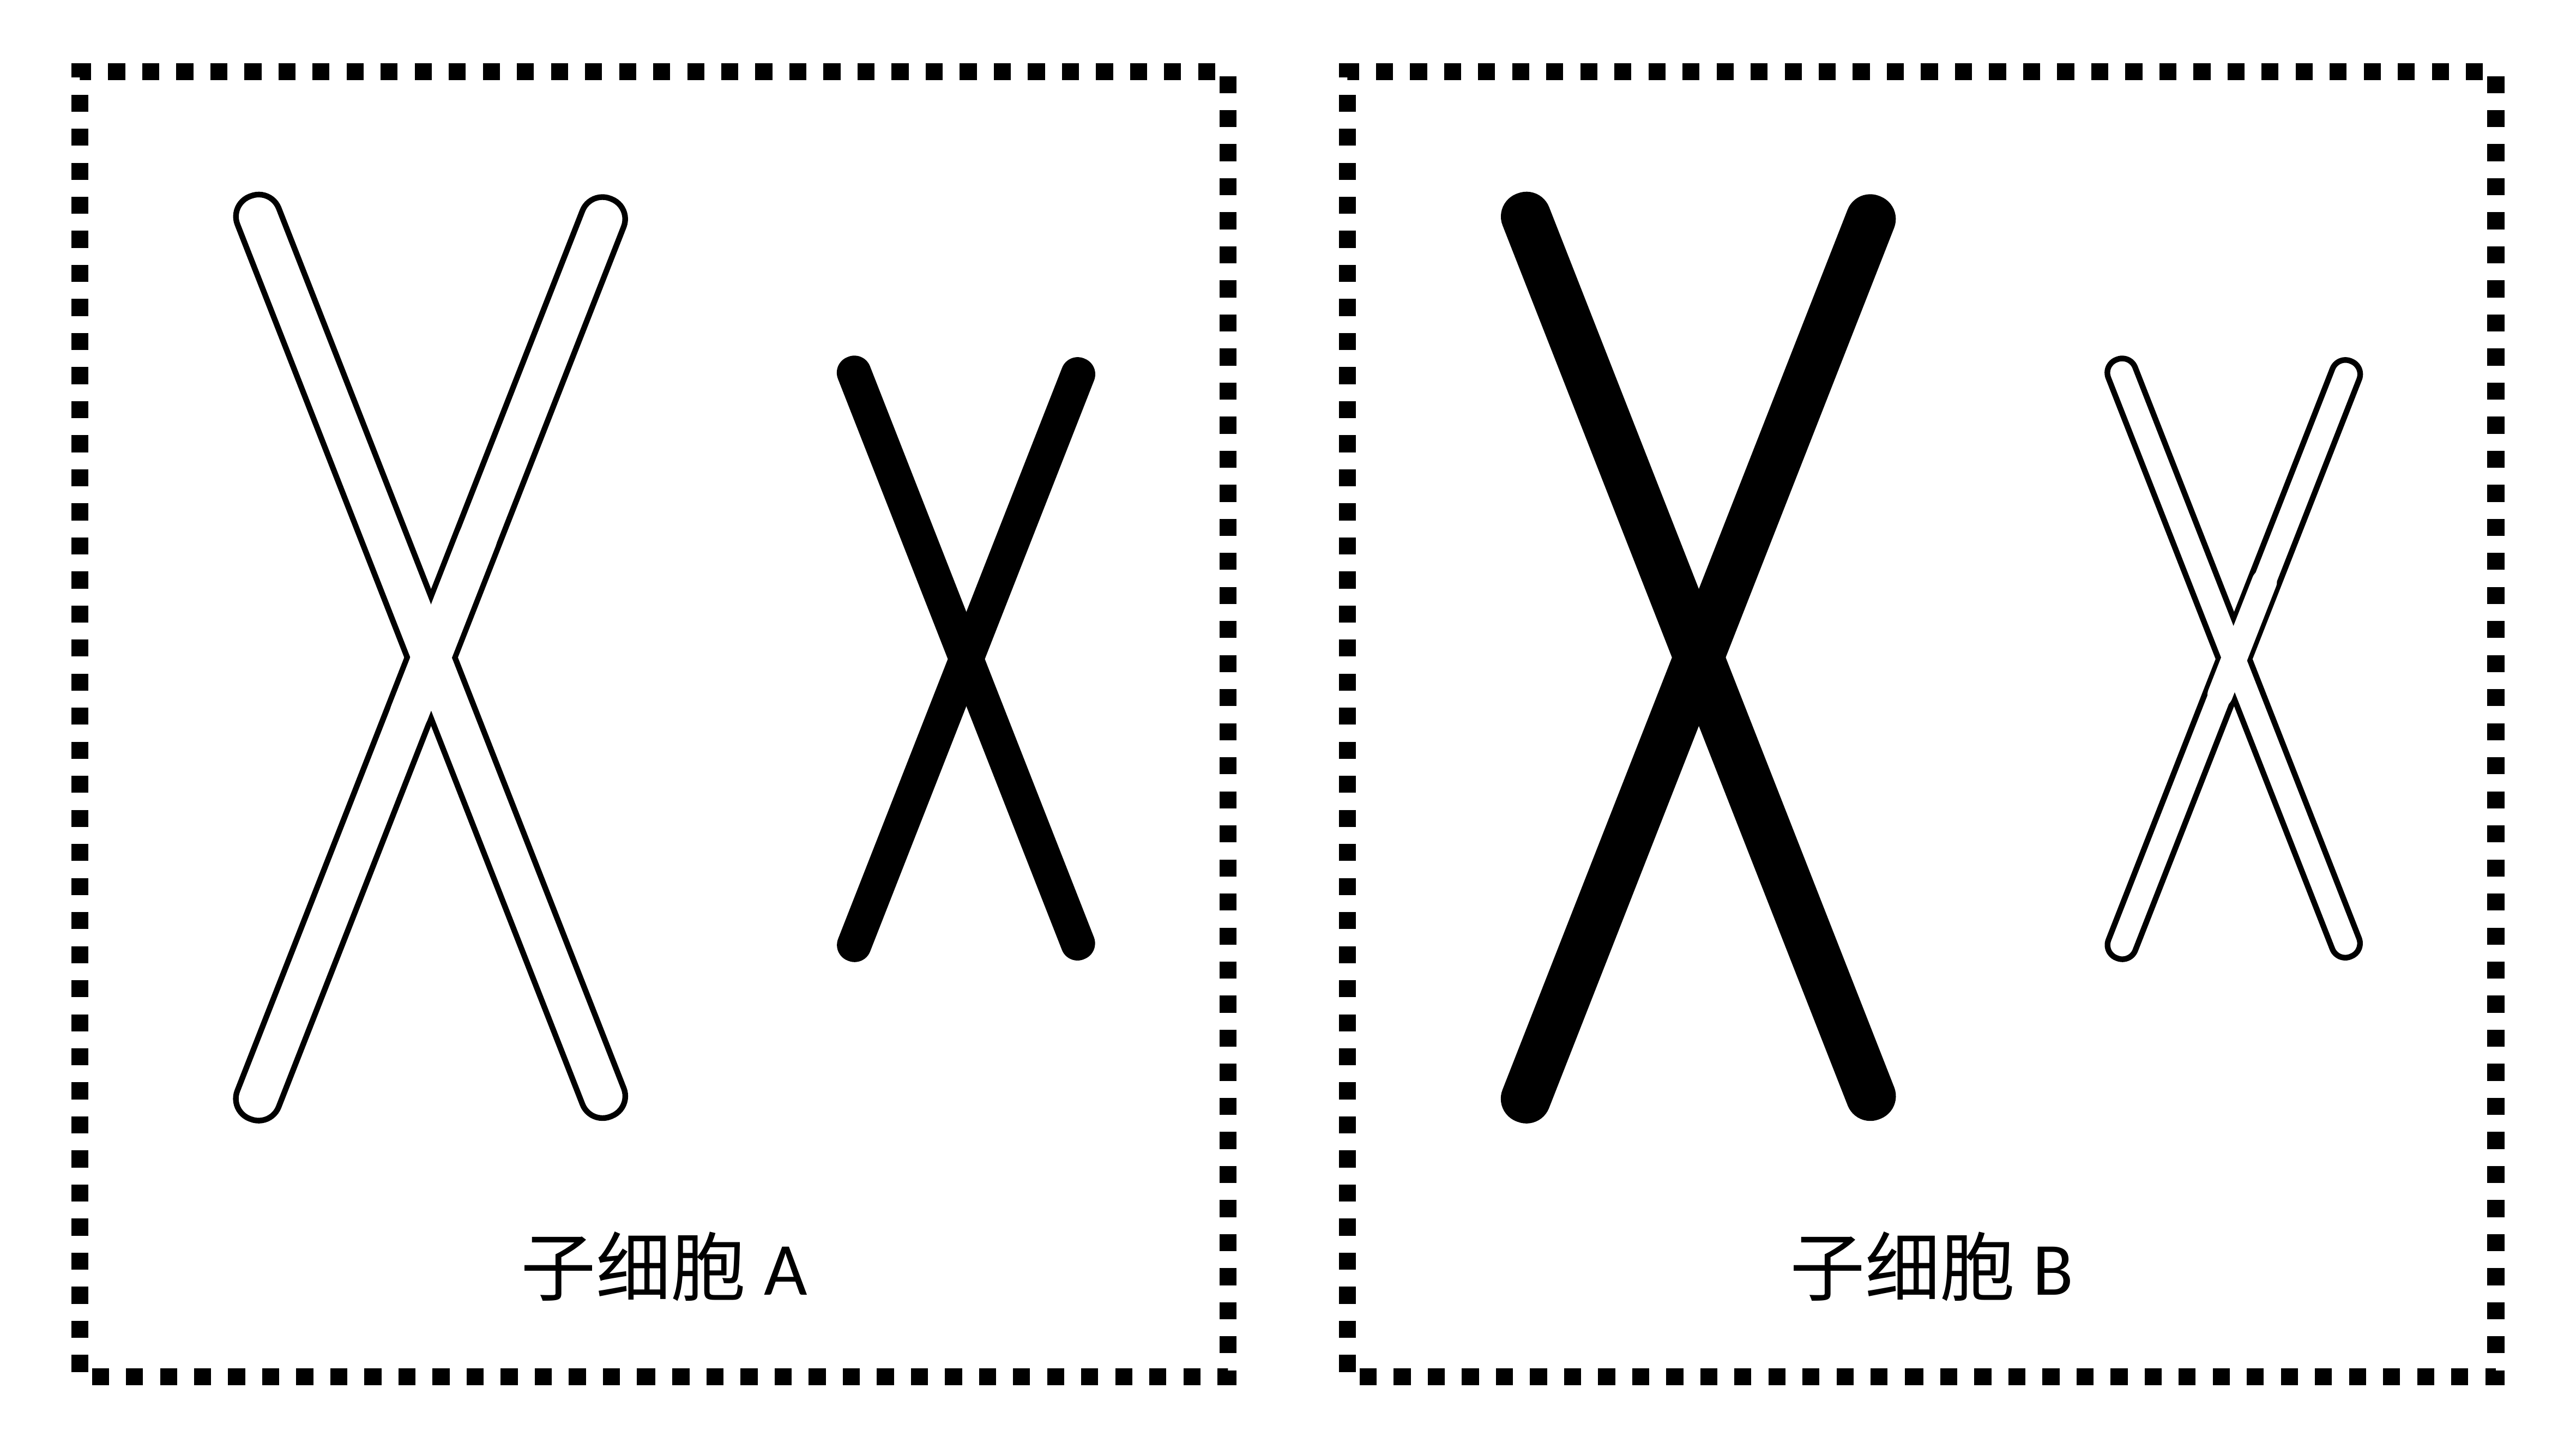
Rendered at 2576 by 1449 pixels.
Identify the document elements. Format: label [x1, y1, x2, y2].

text_box [1347, 71, 2496, 1377]
text_box [80, 71, 1228, 1377]
